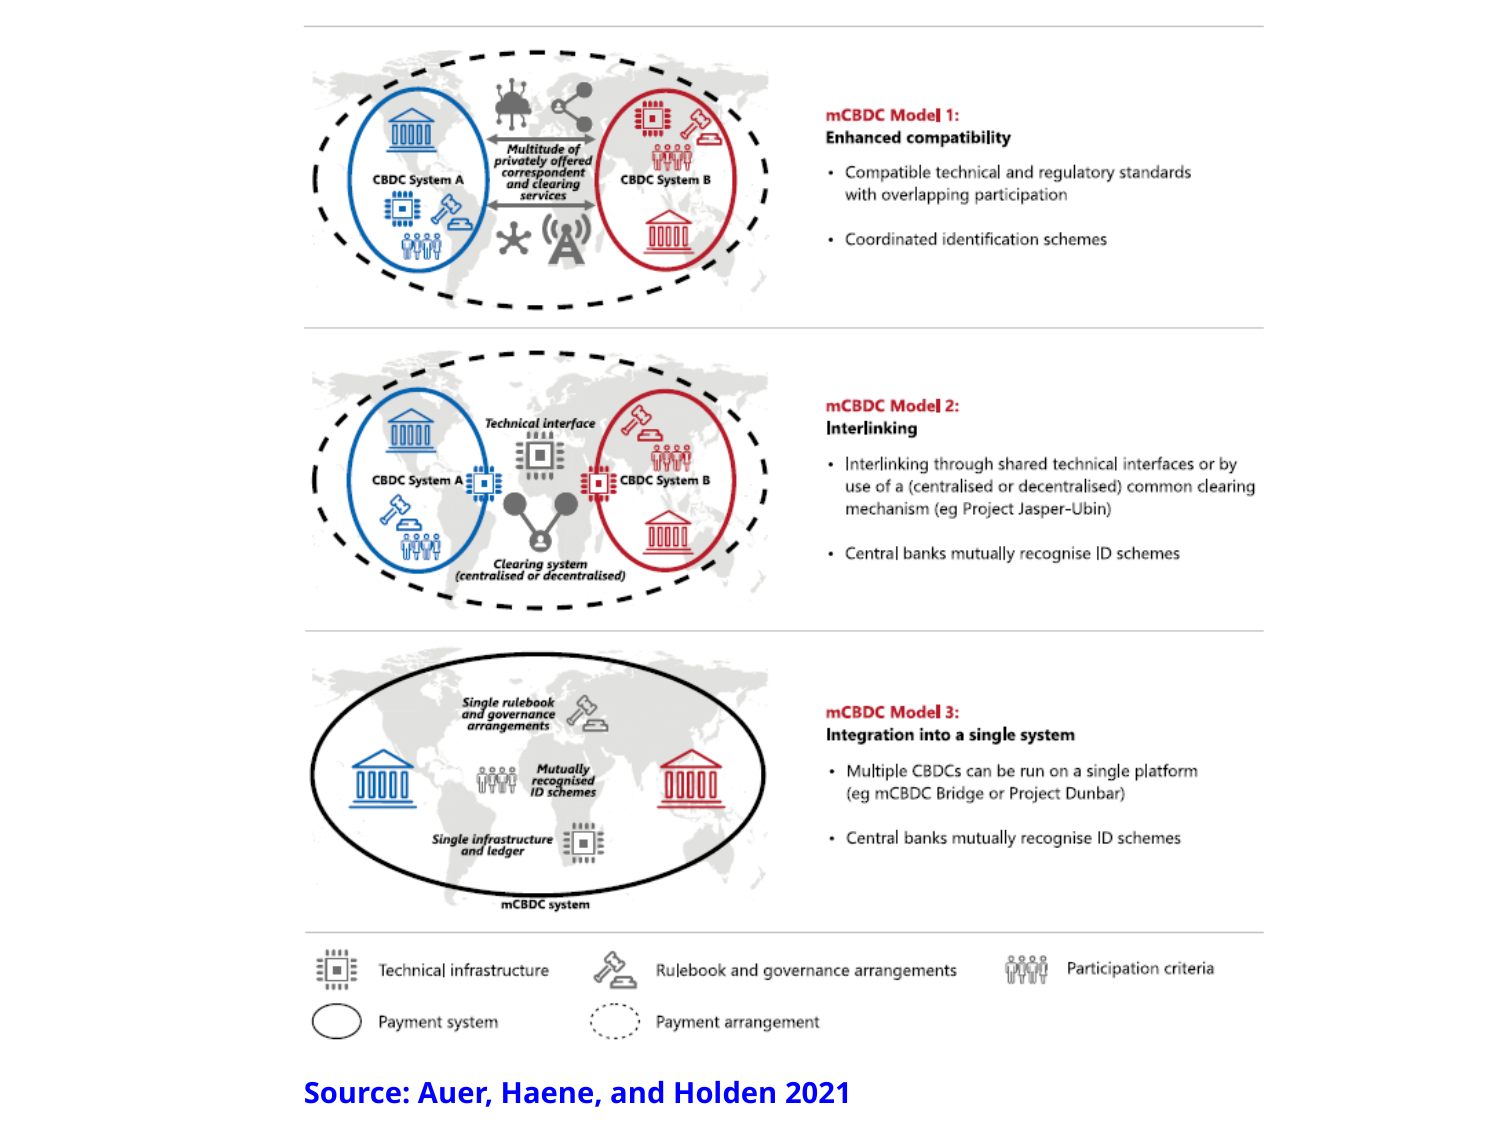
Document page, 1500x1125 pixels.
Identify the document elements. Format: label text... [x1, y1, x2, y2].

picture [289, 18, 1274, 1047]
text_box Source: Auer, Haene, and Holden 2021 [289, 1067, 1040, 1117]
